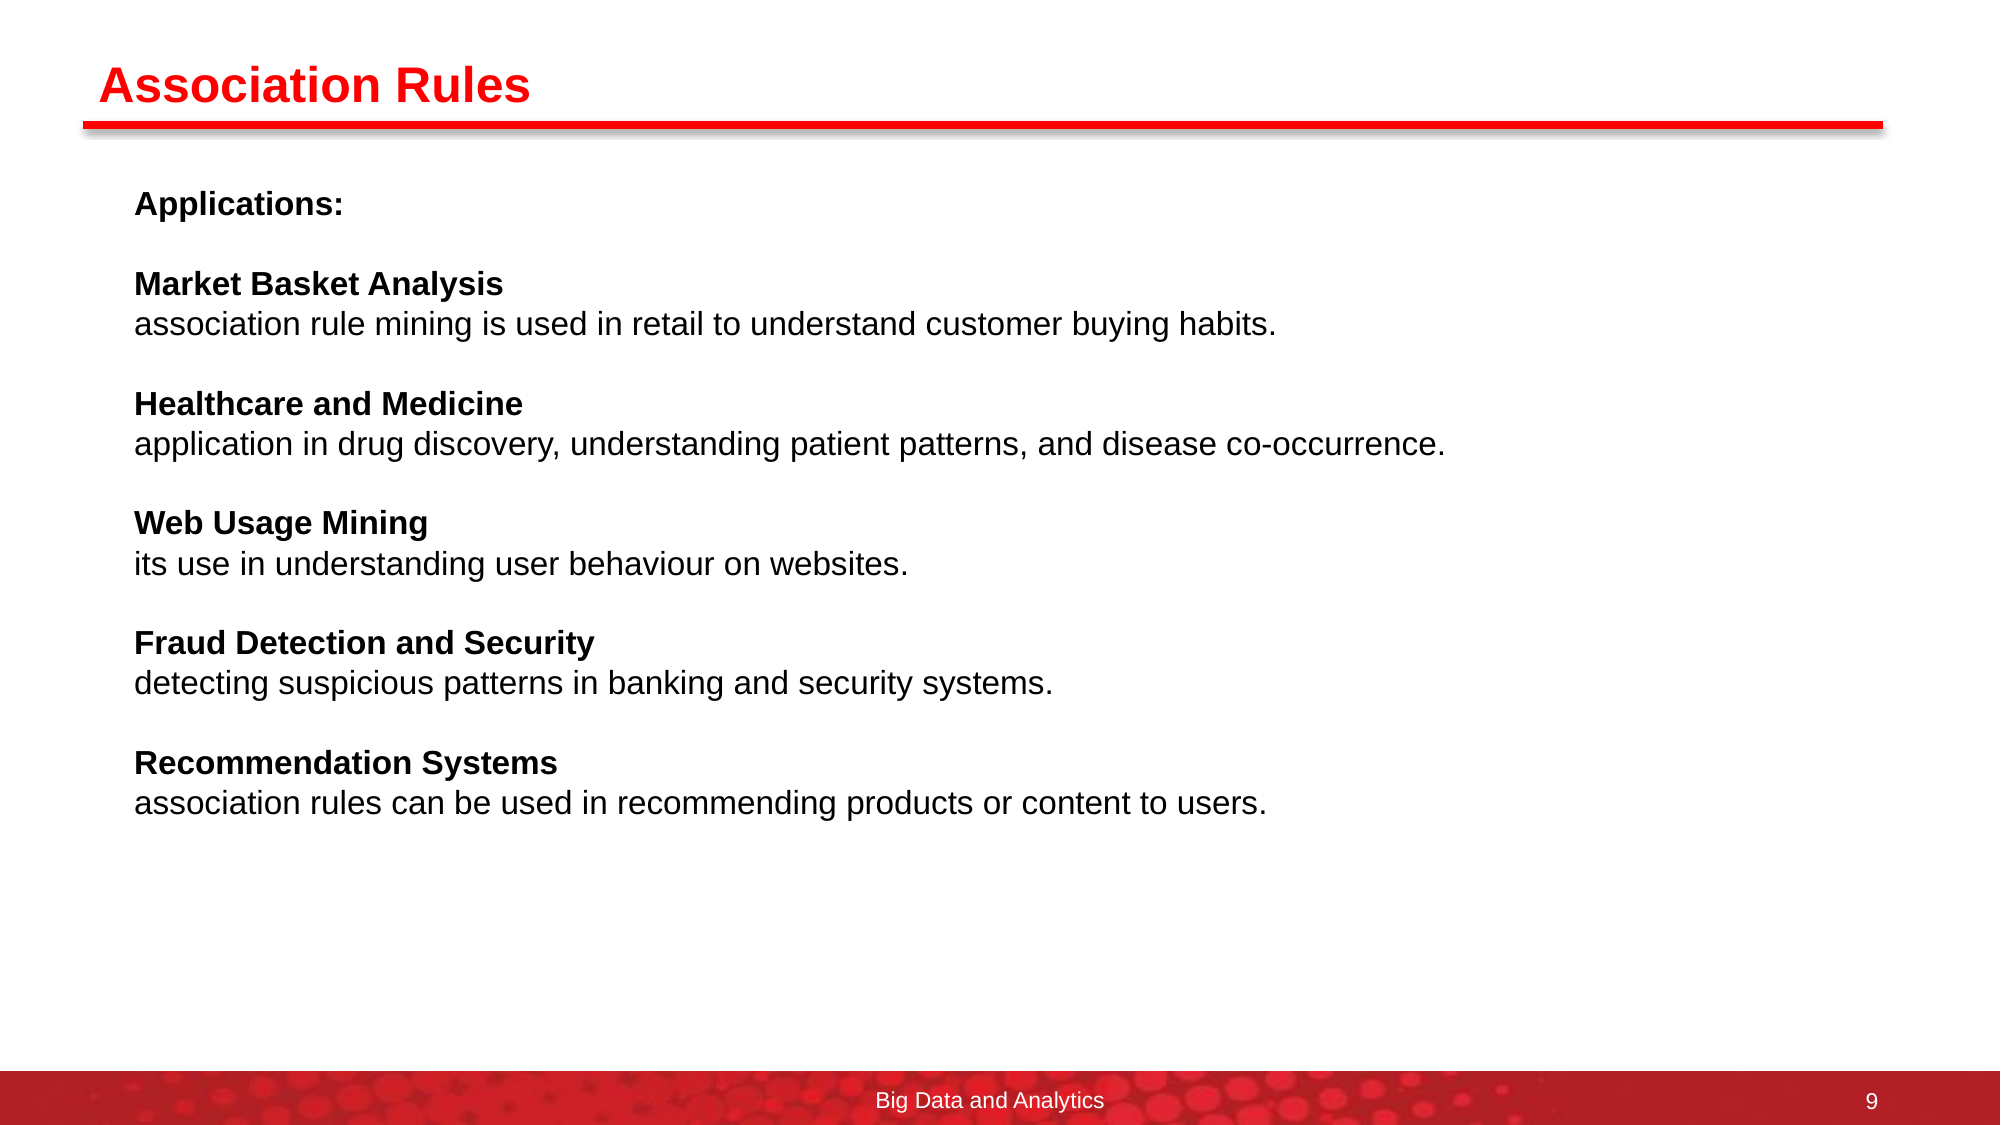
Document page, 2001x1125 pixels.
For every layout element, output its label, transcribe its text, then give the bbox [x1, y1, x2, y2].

text_box Applications: Market Basket Analysis association rule mining is used in retail to understand customer buying habits. Healthcare and Medicine application in drug discovery, understanding patient patterns, and disease co-occurrence. Web Usage Mining its use in understanding user behaviour on websites. Fraud Detection and Security detecting suspicious patterns in banking and security systems. Recommendation Systems association rules can be used in recommending products or content to users. [119, 174, 1888, 909]
picture [0, 1071, 2000, 1125]
footer Big Data and Analytics [571, 1078, 1410, 1115]
title Association Rules [83, 45, 1884, 153]
slide_number 9 [1426, 1079, 1894, 1115]
